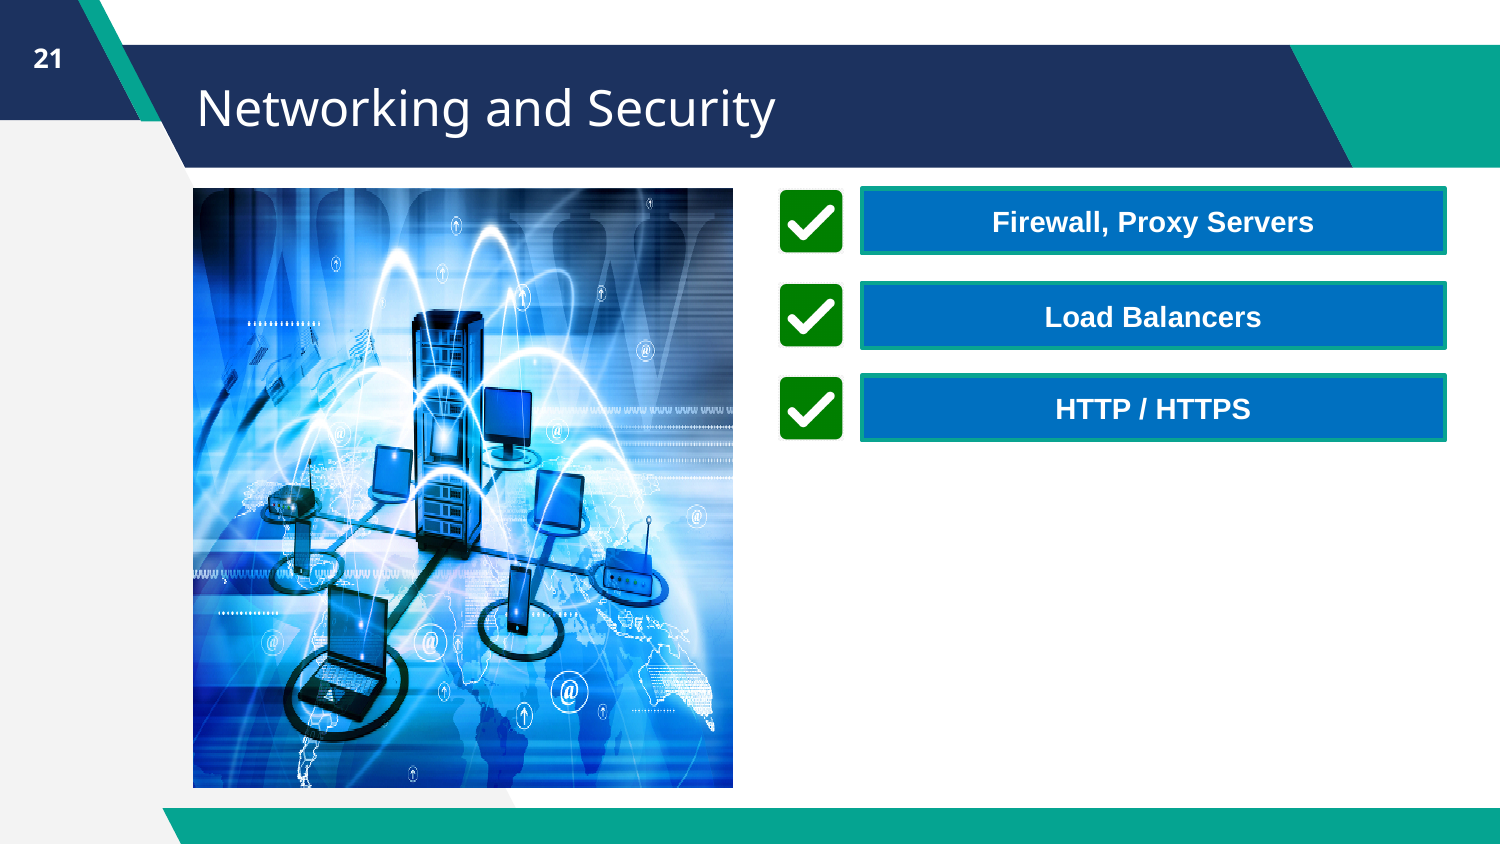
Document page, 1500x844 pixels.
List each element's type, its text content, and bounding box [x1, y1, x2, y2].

title Networking and Security [181, 45, 1285, 169]
picture [193, 188, 733, 788]
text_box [778, 188, 1446, 441]
slide_number 21 [0, 0, 98, 121]
